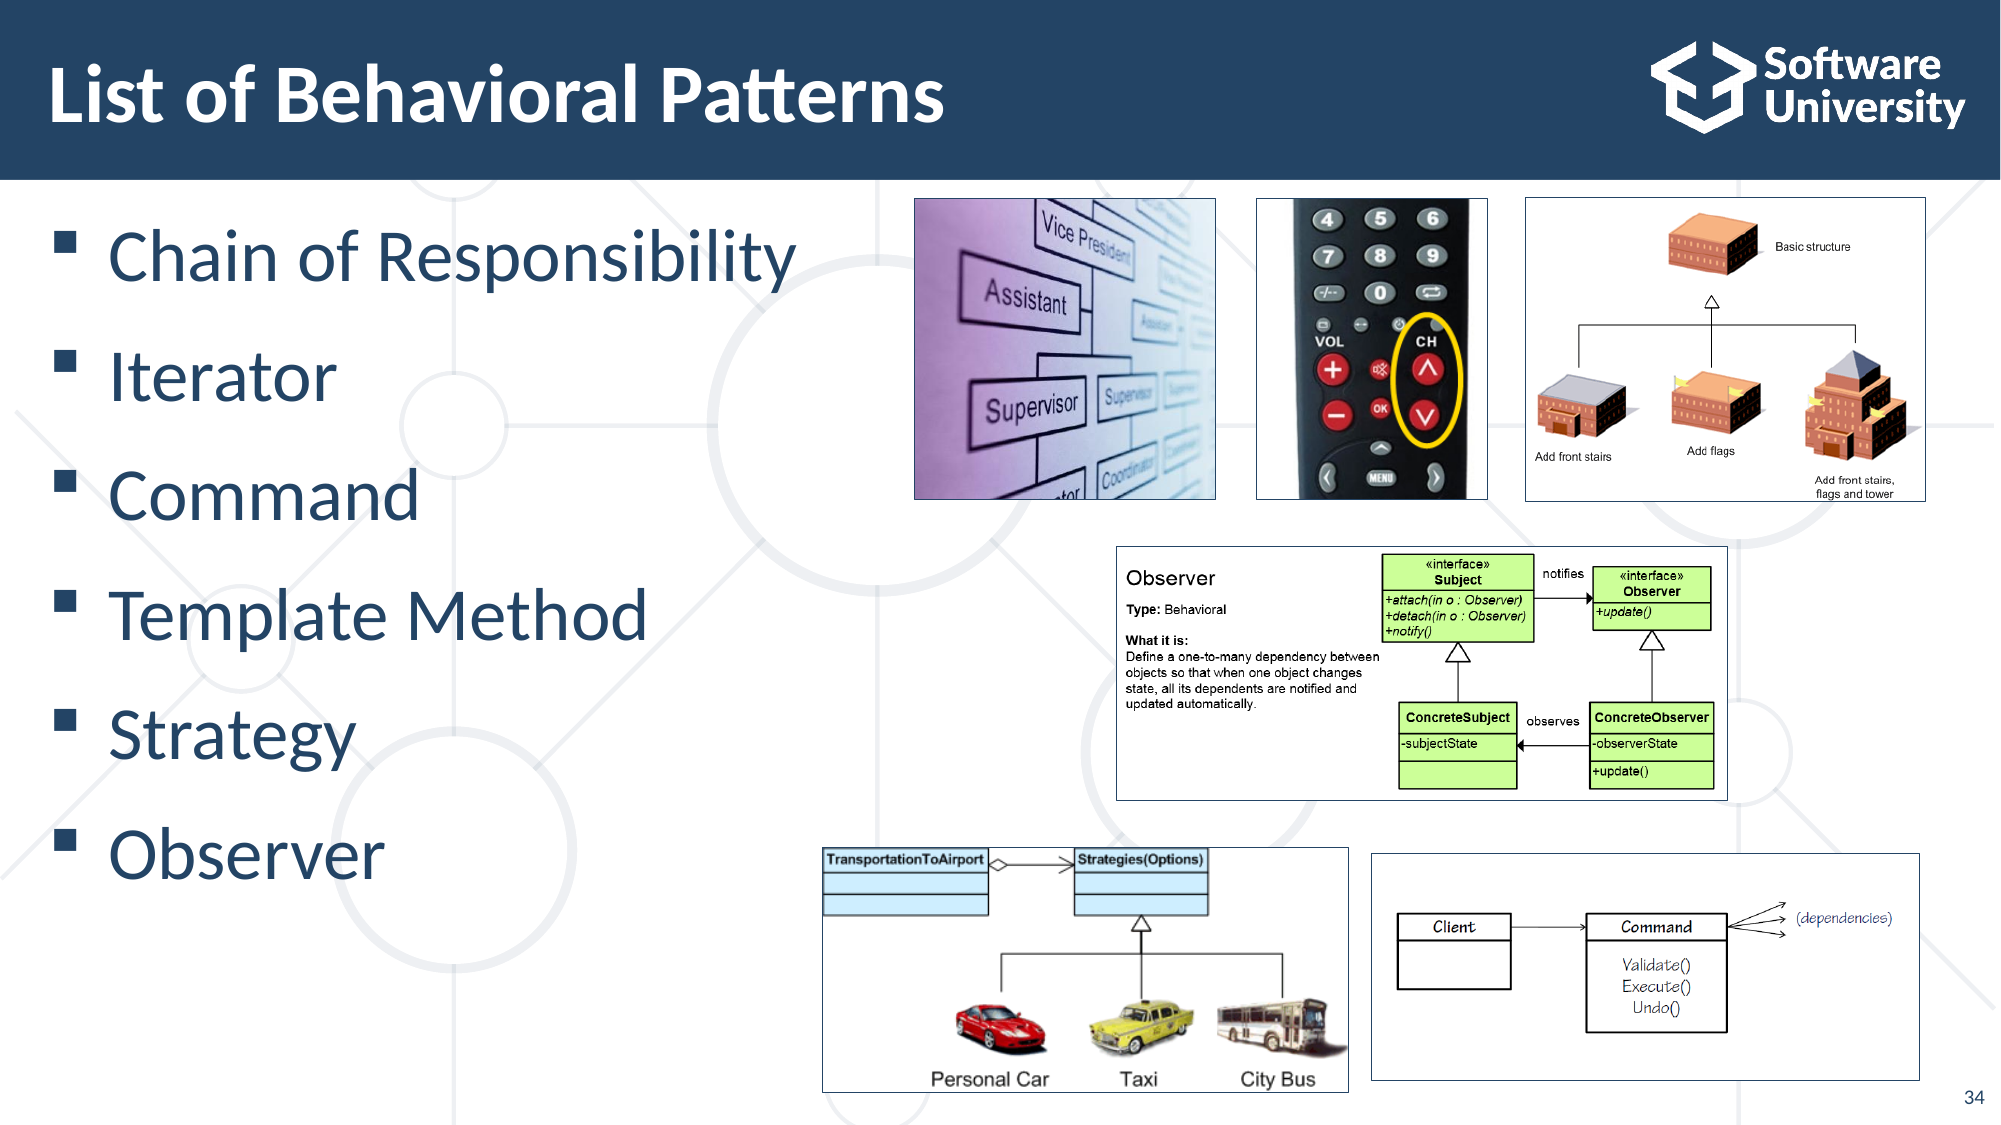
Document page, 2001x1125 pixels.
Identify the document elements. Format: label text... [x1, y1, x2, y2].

picture [1116, 546, 1728, 800]
picture [1256, 198, 1488, 499]
picture [1371, 854, 1919, 1080]
picture [822, 847, 1349, 1093]
picture [1526, 197, 1926, 502]
slide_number 34 [1939, 1067, 2000, 1117]
title List of Behavioral Patterns [31, 16, 1625, 162]
picture [914, 198, 1215, 499]
list Chain of Responsibility Iterator Command Template Method Strategy Observer [31, 196, 1970, 1104]
picture [1651, 41, 1966, 134]
